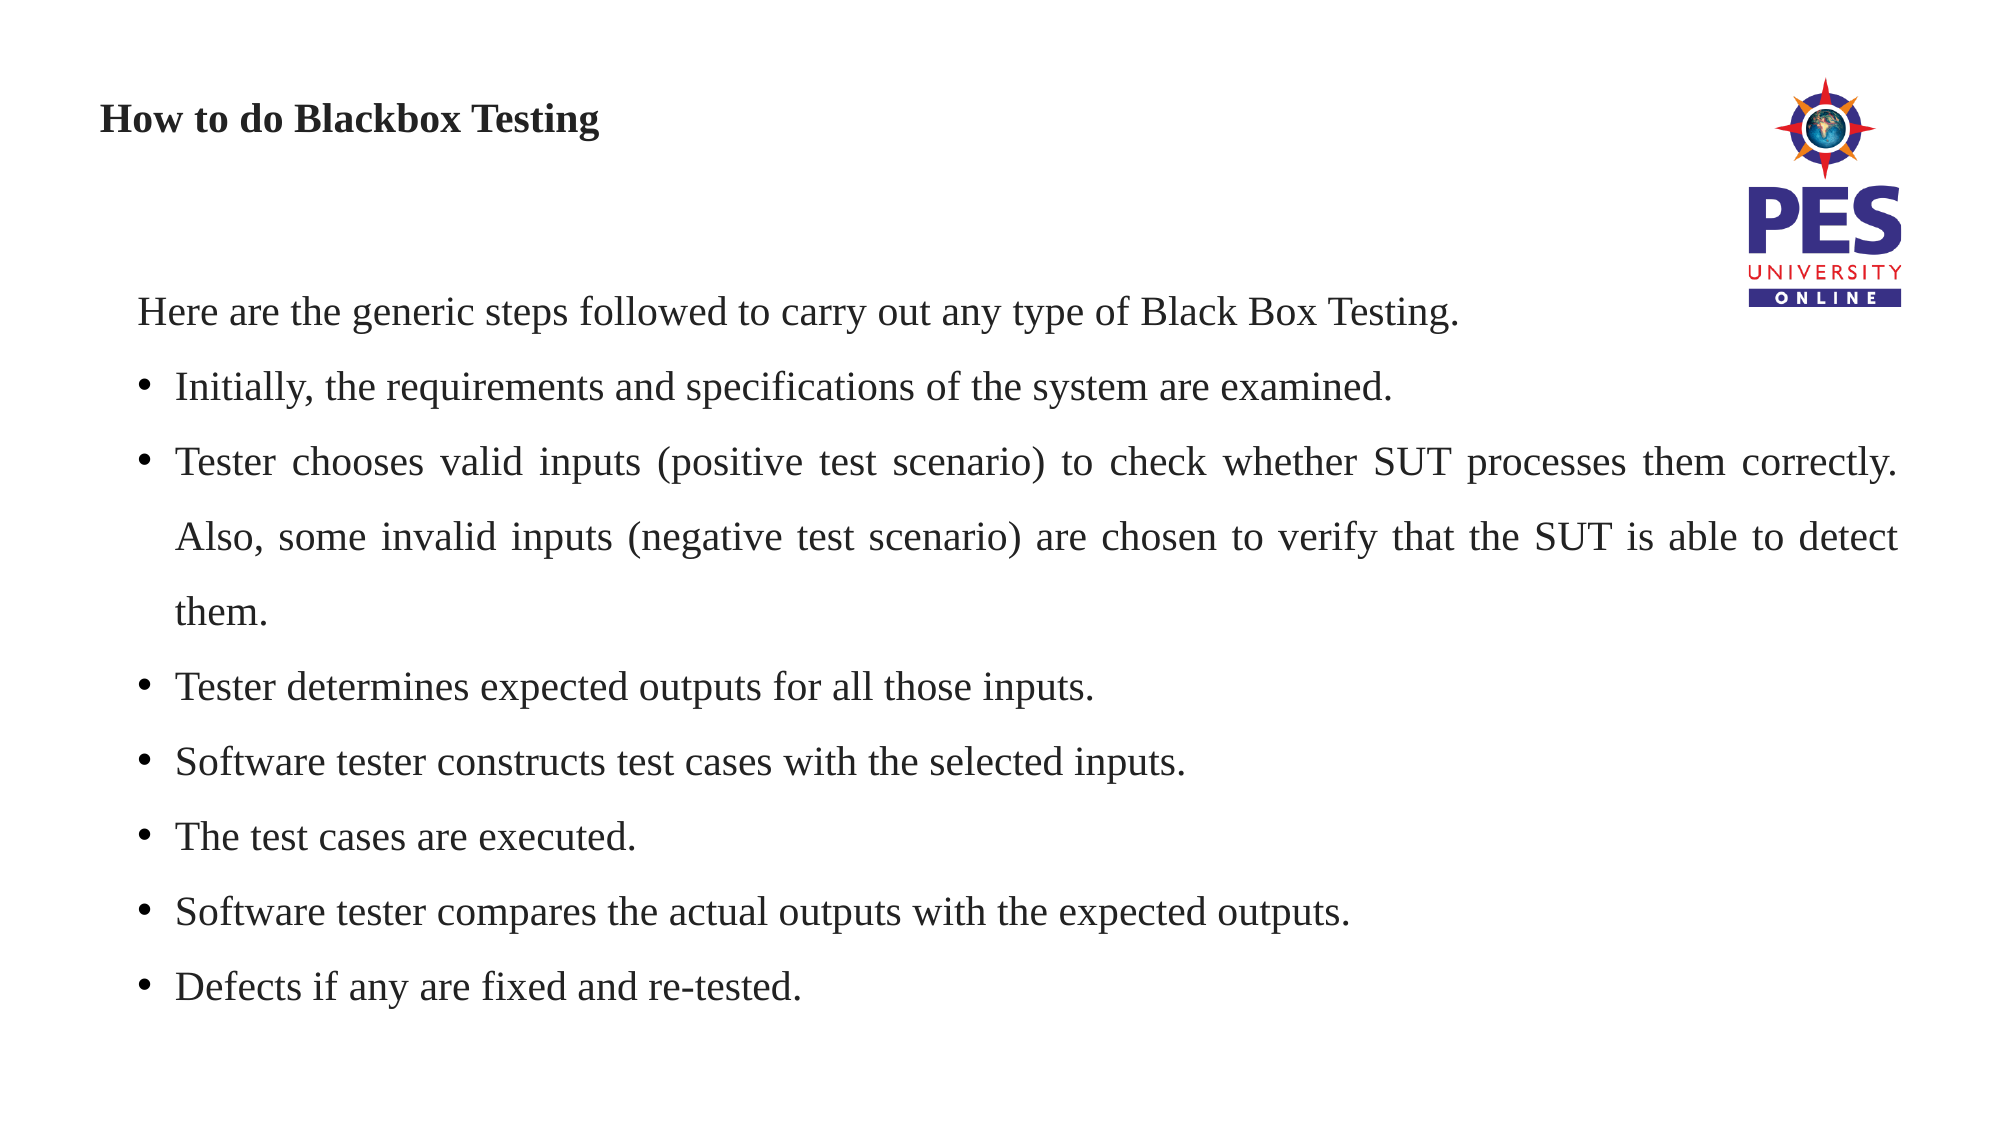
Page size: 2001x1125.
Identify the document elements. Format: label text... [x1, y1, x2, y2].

subtitle Here are the generic steps followed to carry out any type of Black Box Testing. Initially, the requirements and specifications of the system are examined. Tester chooses valid inputs (positive test scenario) to check whether SUT processes them correctly. Also, some invalid inputs (negative test scenario) are chosen to verify that the SUT is able to detect them. Tester determines expected outputs for all those inputs. Software tester constructs test cases with the selected inputs. The test cases are executed. Software tester compares the actual outputs with the expected outputs. Defects if any are fixed and re-tested. [99, 232, 1900, 1081]
title How to do Blackbox Testing [99, 44, 1900, 232]
